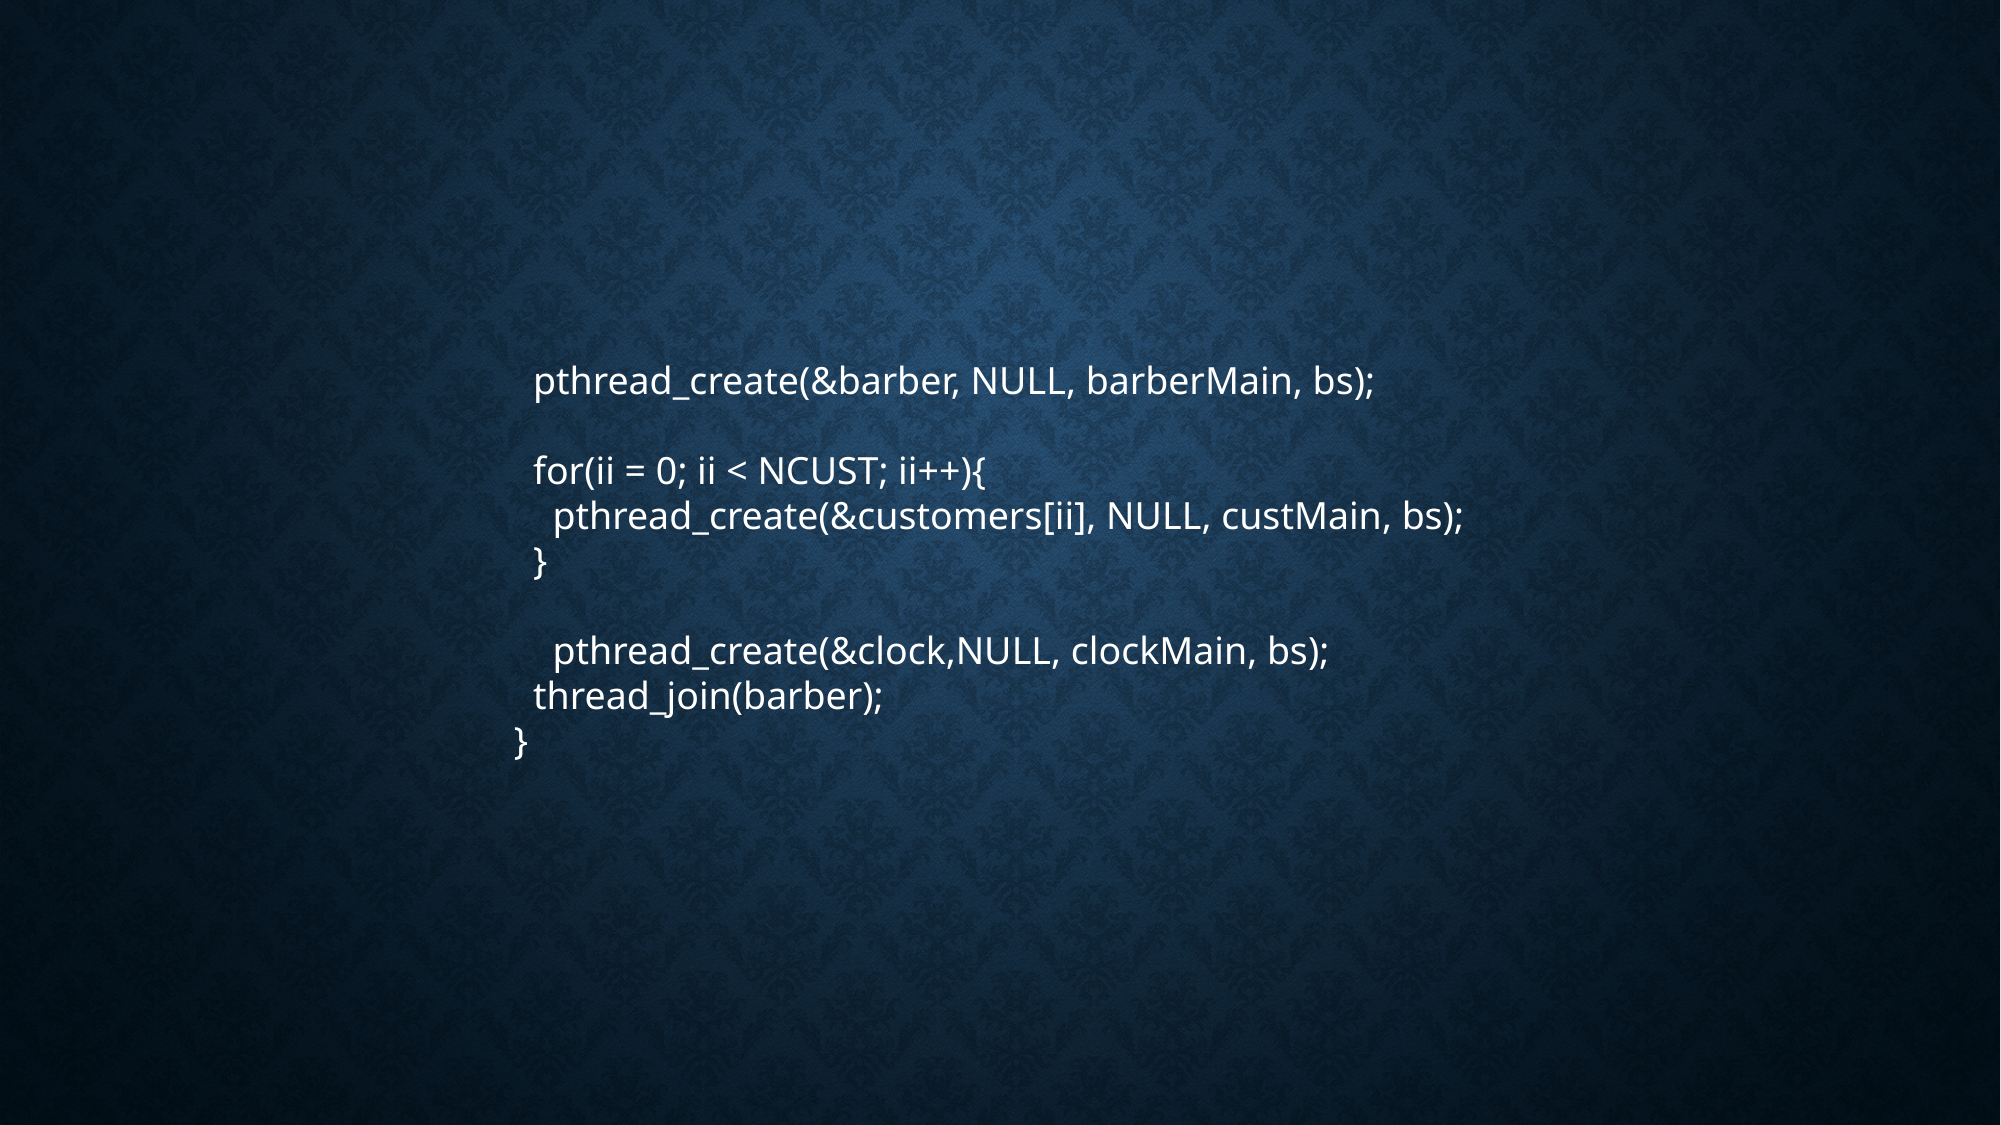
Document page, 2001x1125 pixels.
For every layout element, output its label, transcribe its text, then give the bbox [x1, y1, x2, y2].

text_box pthread_create(&barber, NULL, barberMain, bs); for(ii = 0; ii < NCUST; ii++){ pthread_create(&customers[ii], NULL, custMain, bs); } pthread_create(&clock,NULL, clockMain, bs); thread_join(barber); } [498, 304, 1501, 770]
